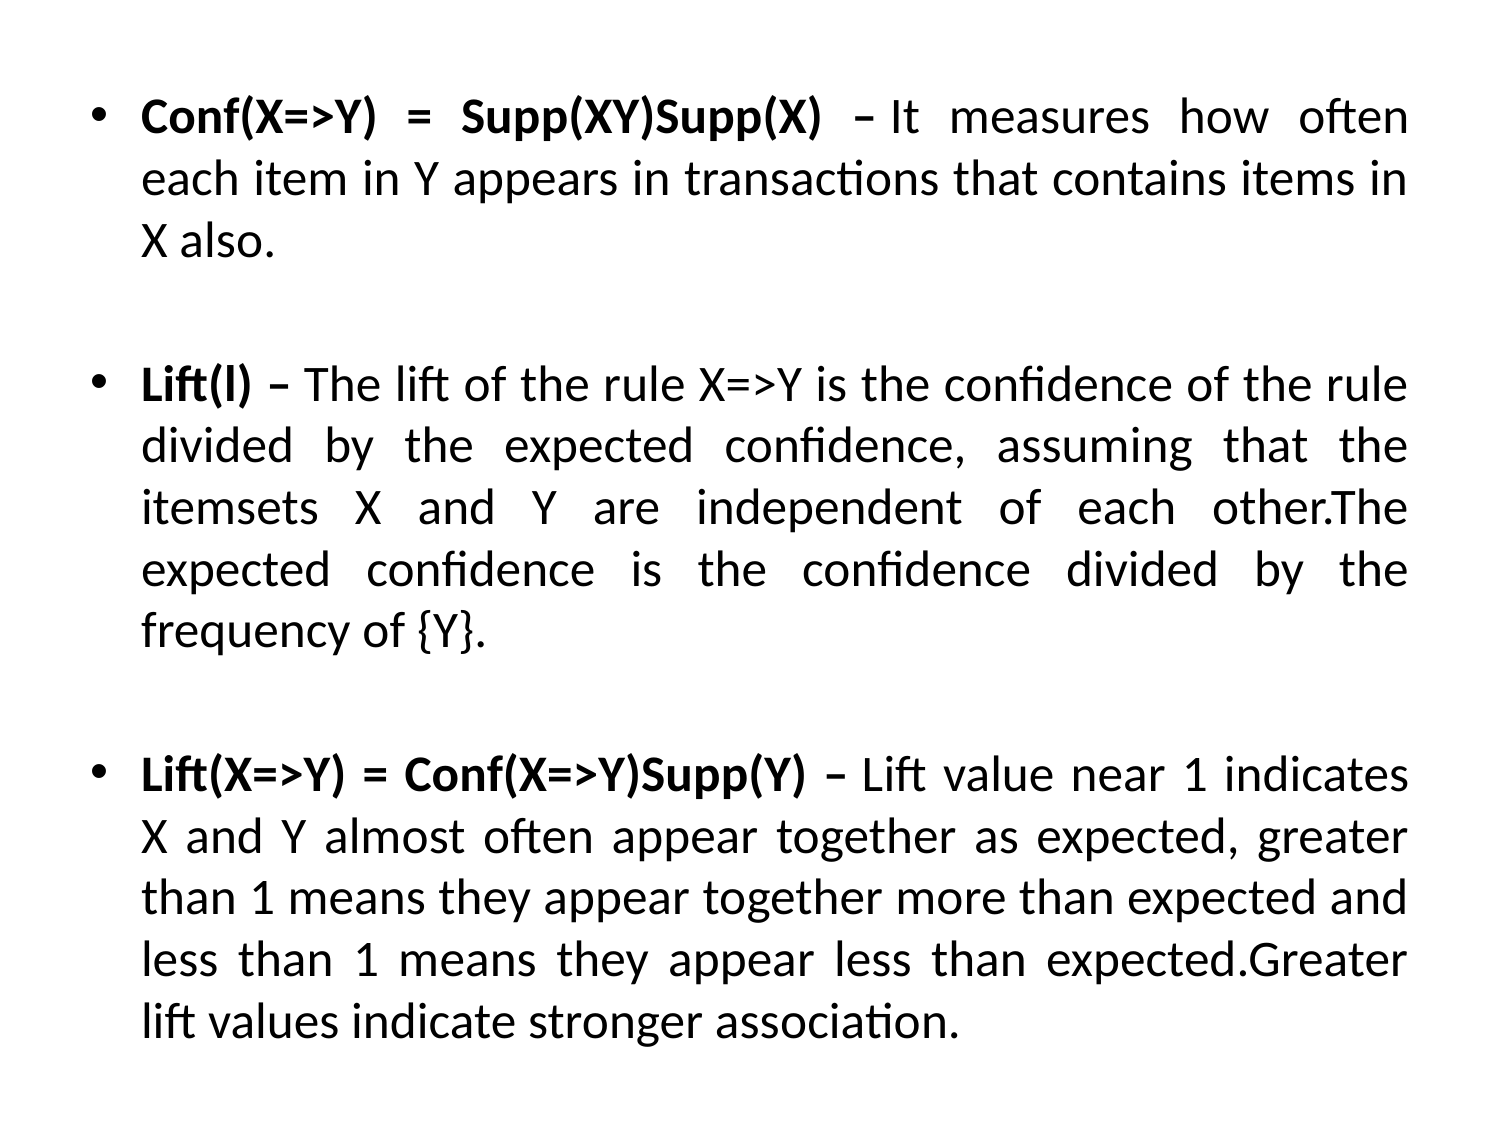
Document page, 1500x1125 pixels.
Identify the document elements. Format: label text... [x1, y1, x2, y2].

list Conf(X=>Y) = Supp(XY)Supp(X) – It measures how often each item in Y appears in transactions that contains items in X also. Lift(l) – The lift of the rule X=>Y is the confidence of the rule divided by the expected confidence, assuming that the itemsets X and Y are independent of each other.The expected confidence is the confidence divided by the frequency of {Y}. Lift(X=>Y) = Conf(X=>Y)Supp(Y) – Lift value near 1 indicates X and Y almost often appear together as expected, greater than 1 means they appear together more than expected and less than 1 means they appear less than expected.Greater lift values indicate stronger association. [75, 75, 1425, 1075]
